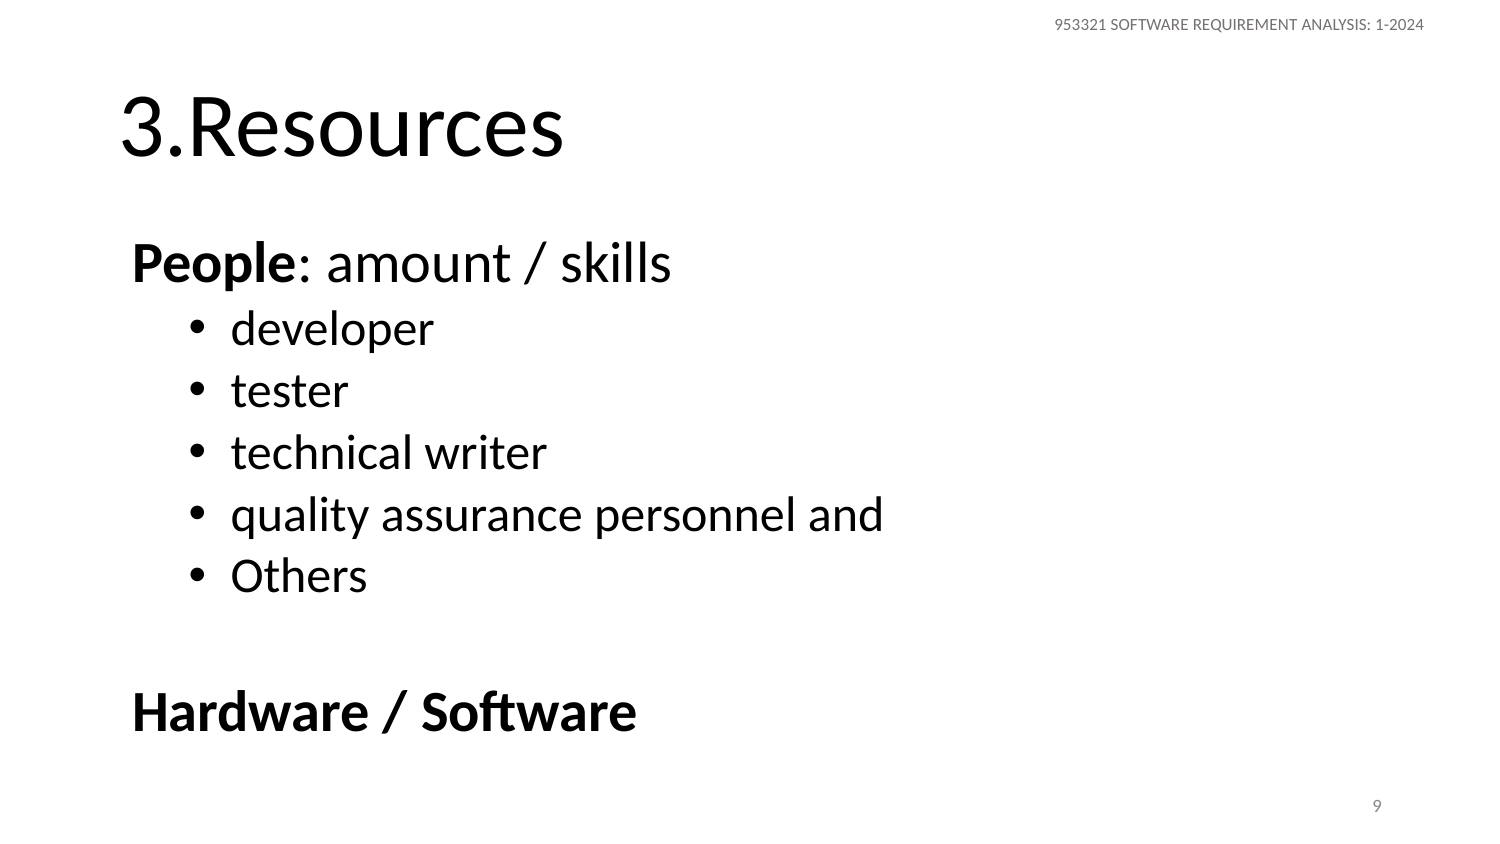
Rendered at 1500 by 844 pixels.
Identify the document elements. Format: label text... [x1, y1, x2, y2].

slide_number 9 [1059, 782, 1397, 827]
title 3.Resources [103, 44, 1397, 208]
list People: amount / skills developer tester technical writer quality assurance personnel and Others Hardware / Software [103, 224, 1397, 760]
